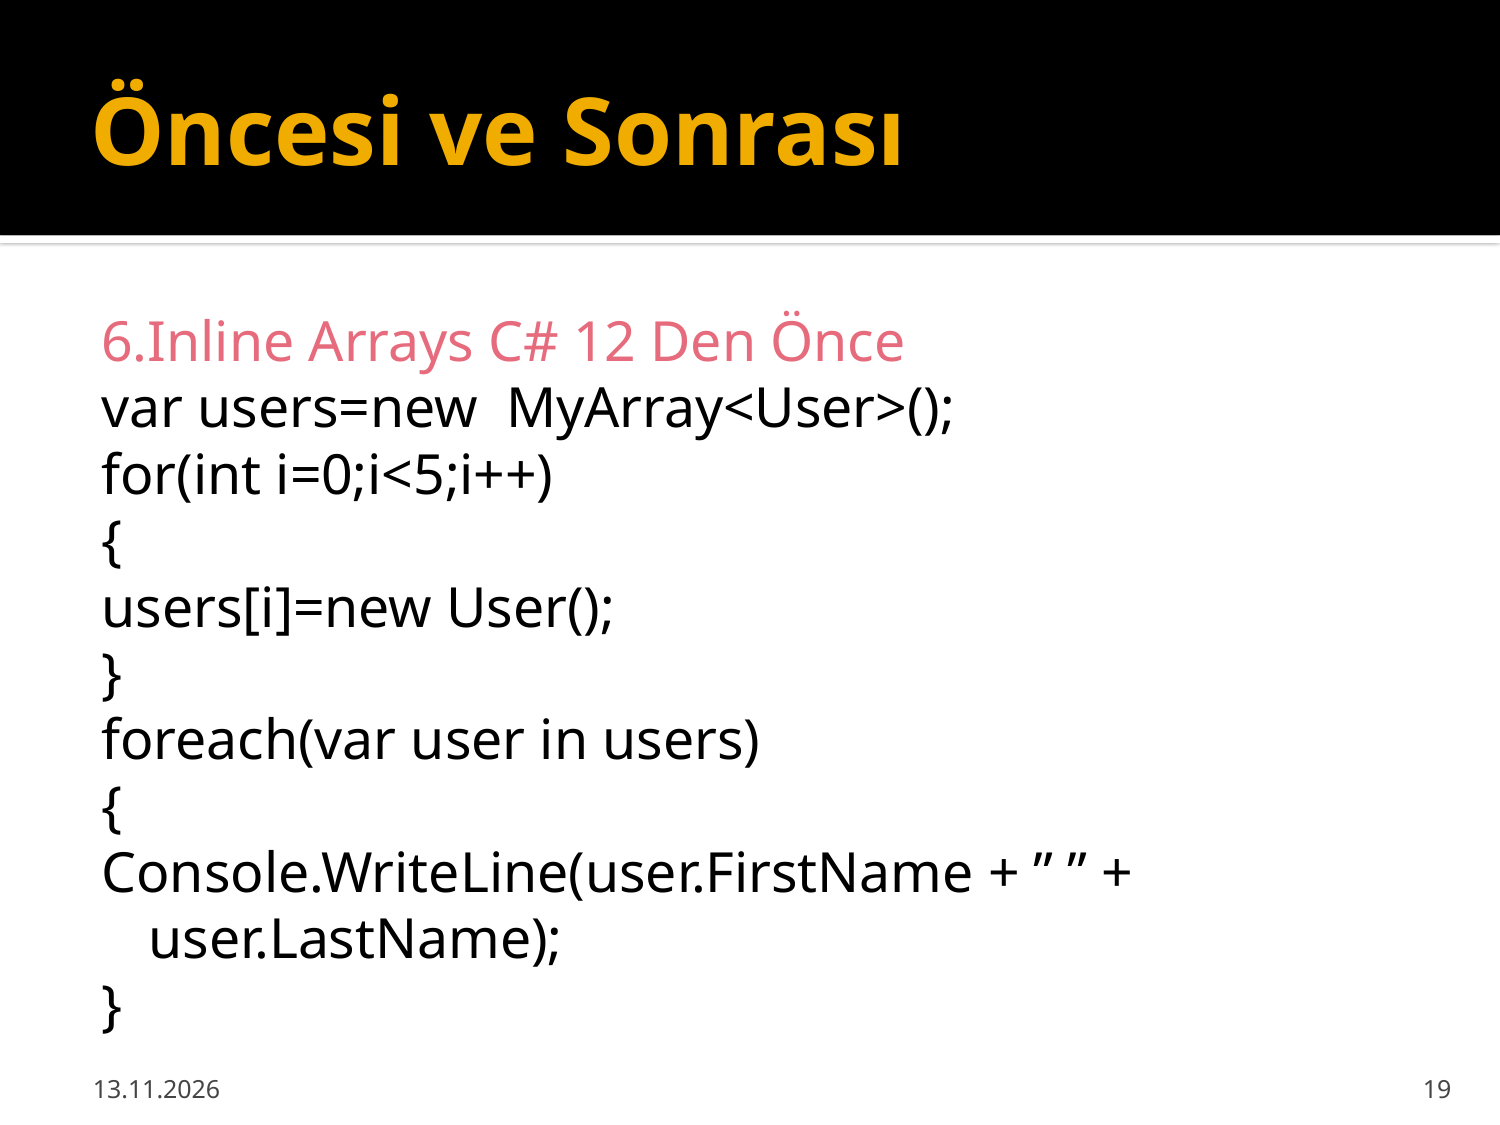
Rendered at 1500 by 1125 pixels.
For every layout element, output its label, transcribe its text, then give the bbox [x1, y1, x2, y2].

list 6.Inline Arrays C# 12 Den Önce var users=new MyArray<User>(); for(int i=0;i<5;i++) { users[i]=new User(); } foreach(var user in users) { Console.WriteLine(user.FirstName + ” ” + user.LastName); } [75, 291, 1425, 1050]
slide_number 19 [1345, 1062, 1467, 1108]
title Öncesi ve Sonrası [75, 25, 1425, 231]
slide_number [75, 1062, 425, 1108]
